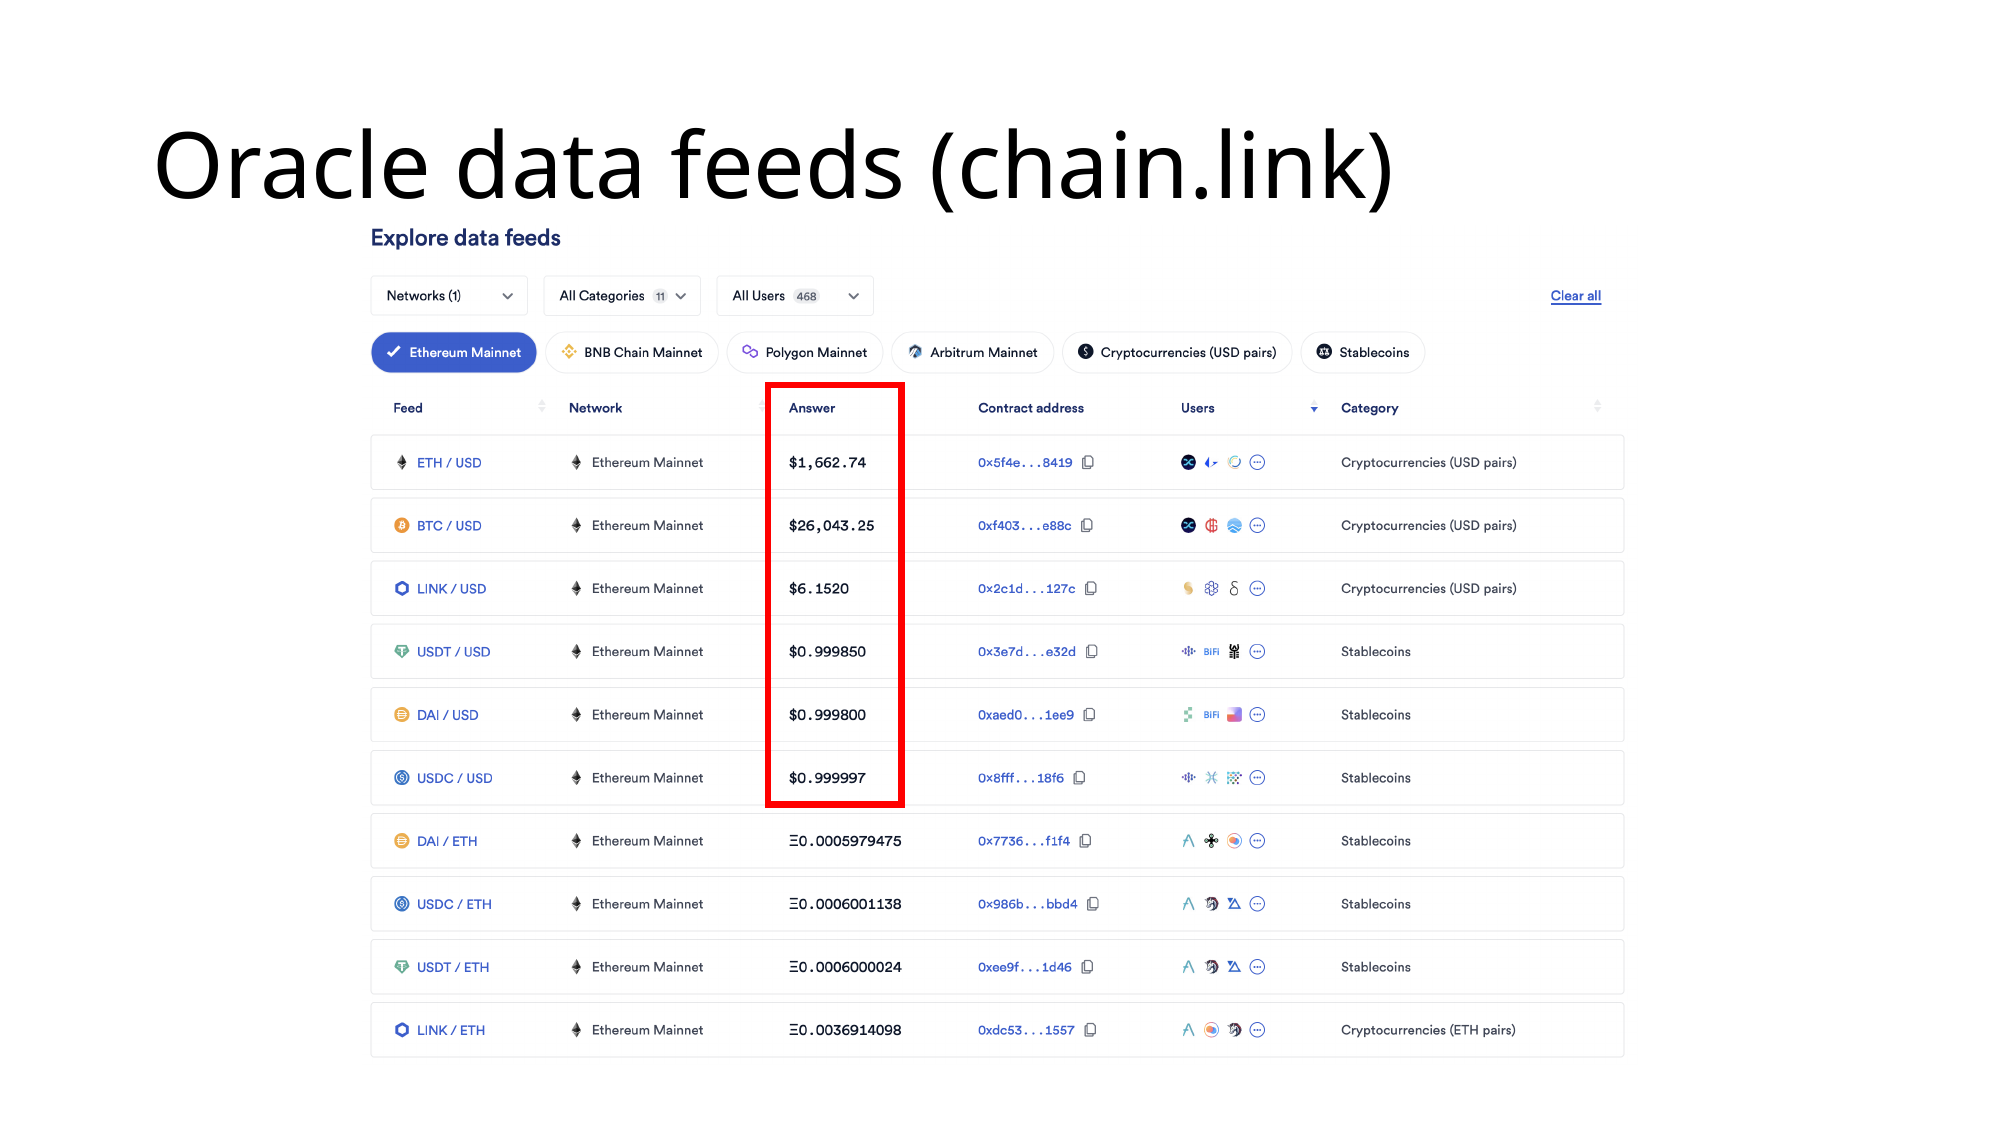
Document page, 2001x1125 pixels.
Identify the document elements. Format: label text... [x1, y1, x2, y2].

title Oracle data feeds (chain.link) [137, 59, 1863, 278]
picture [362, 225, 1638, 1066]
